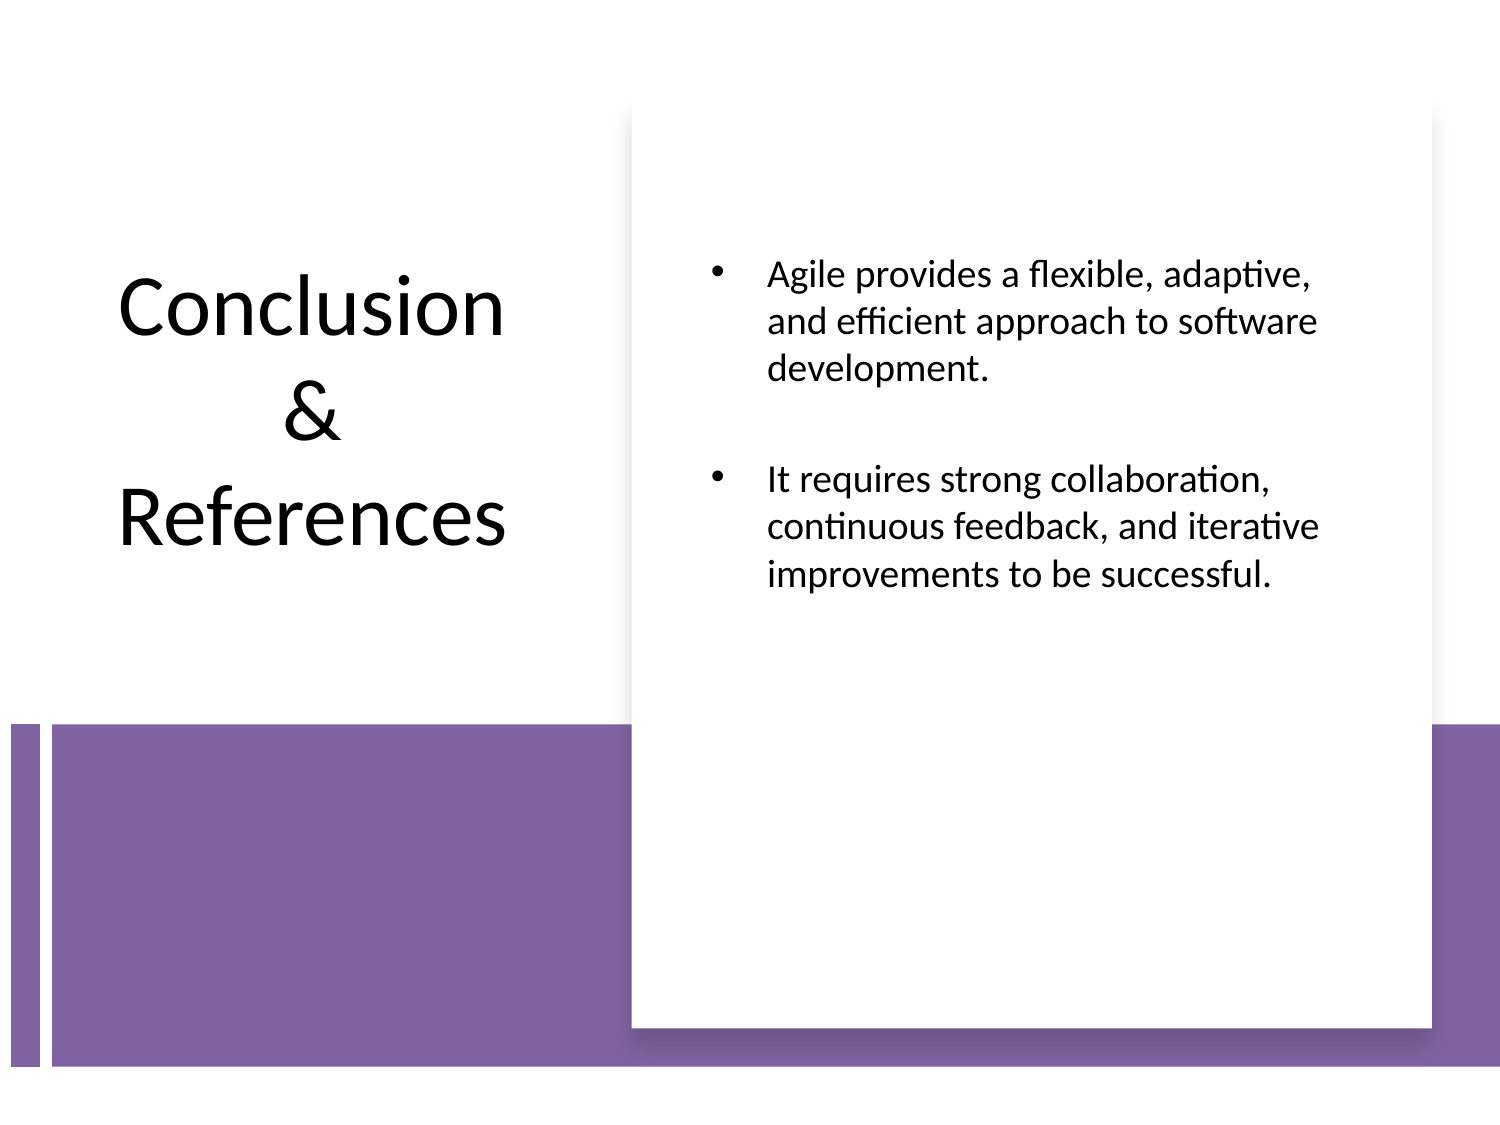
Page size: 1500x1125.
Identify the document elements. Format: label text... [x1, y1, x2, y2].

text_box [25, 724, 1500, 1067]
list Agile provides a flexible, adaptive, and efficient approach to software development. It requires strong collaboration, continuous feedback, and iterative improvements to be successful. [695, 239, 1378, 722]
title Conclusion & References [79, 239, 547, 682]
text_box [629, 94, 1434, 722]
text_box [0, 0, 1500, 1125]
